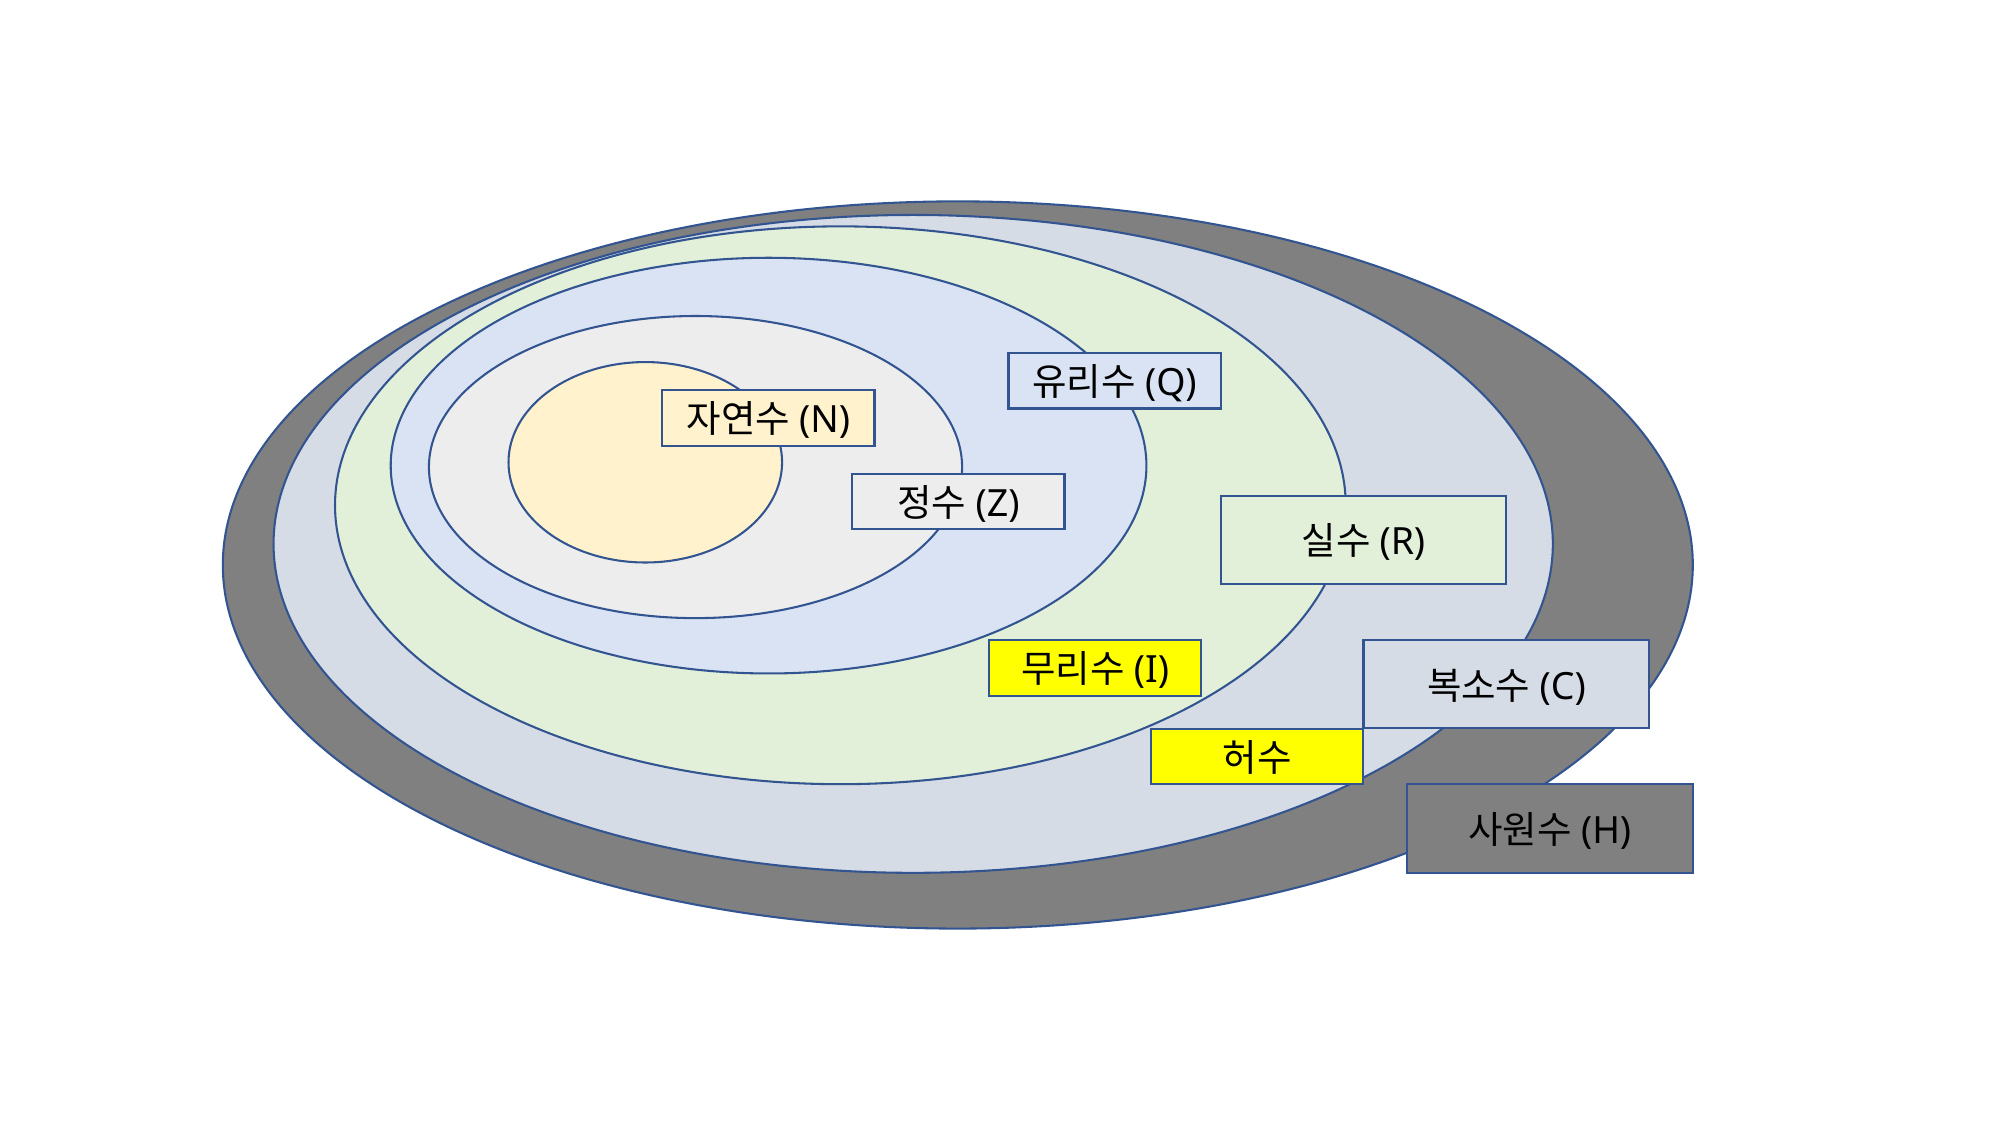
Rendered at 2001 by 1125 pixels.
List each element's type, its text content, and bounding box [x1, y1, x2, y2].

text_box [333, 225, 1347, 786]
text_box 정수(Z) [851, 473, 1066, 530]
text_box 사원수(H) [1406, 783, 1694, 874]
text_box 허수 [1150, 728, 1364, 785]
text_box 실수(R) [1220, 495, 1507, 585]
text_box [507, 361, 784, 564]
text_box 유리수(Q) [1007, 352, 1222, 410]
text_box 무리수(I) [988, 639, 1202, 697]
text_box [427, 314, 964, 620]
text_box [389, 256, 1148, 675]
text_box 자연수(N) [661, 389, 876, 447]
text_box [221, 200, 1694, 930]
text_box 복소수(C) [1362, 639, 1650, 729]
text_box [272, 213, 1554, 874]
